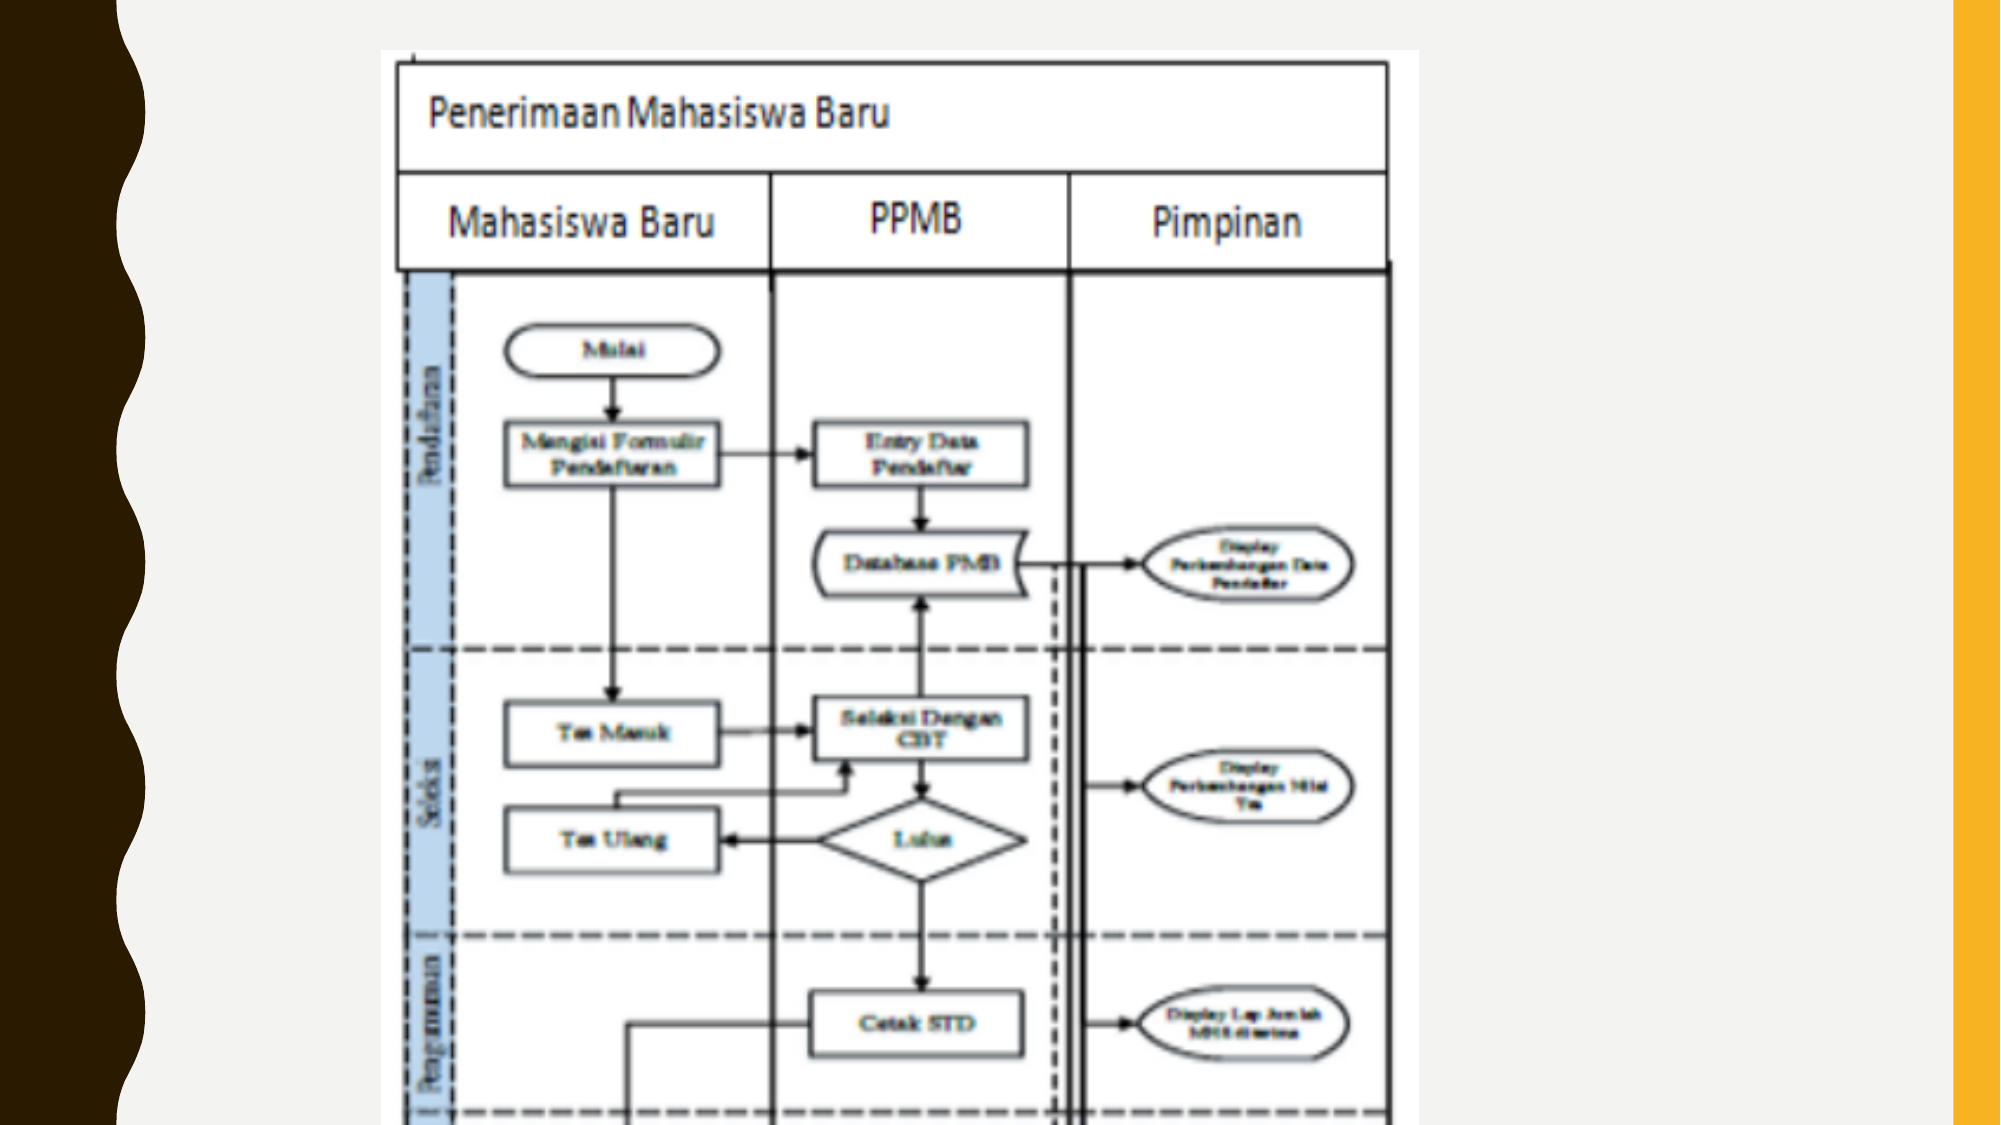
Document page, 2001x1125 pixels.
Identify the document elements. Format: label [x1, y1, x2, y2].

picture [381, 50, 1419, 1125]
